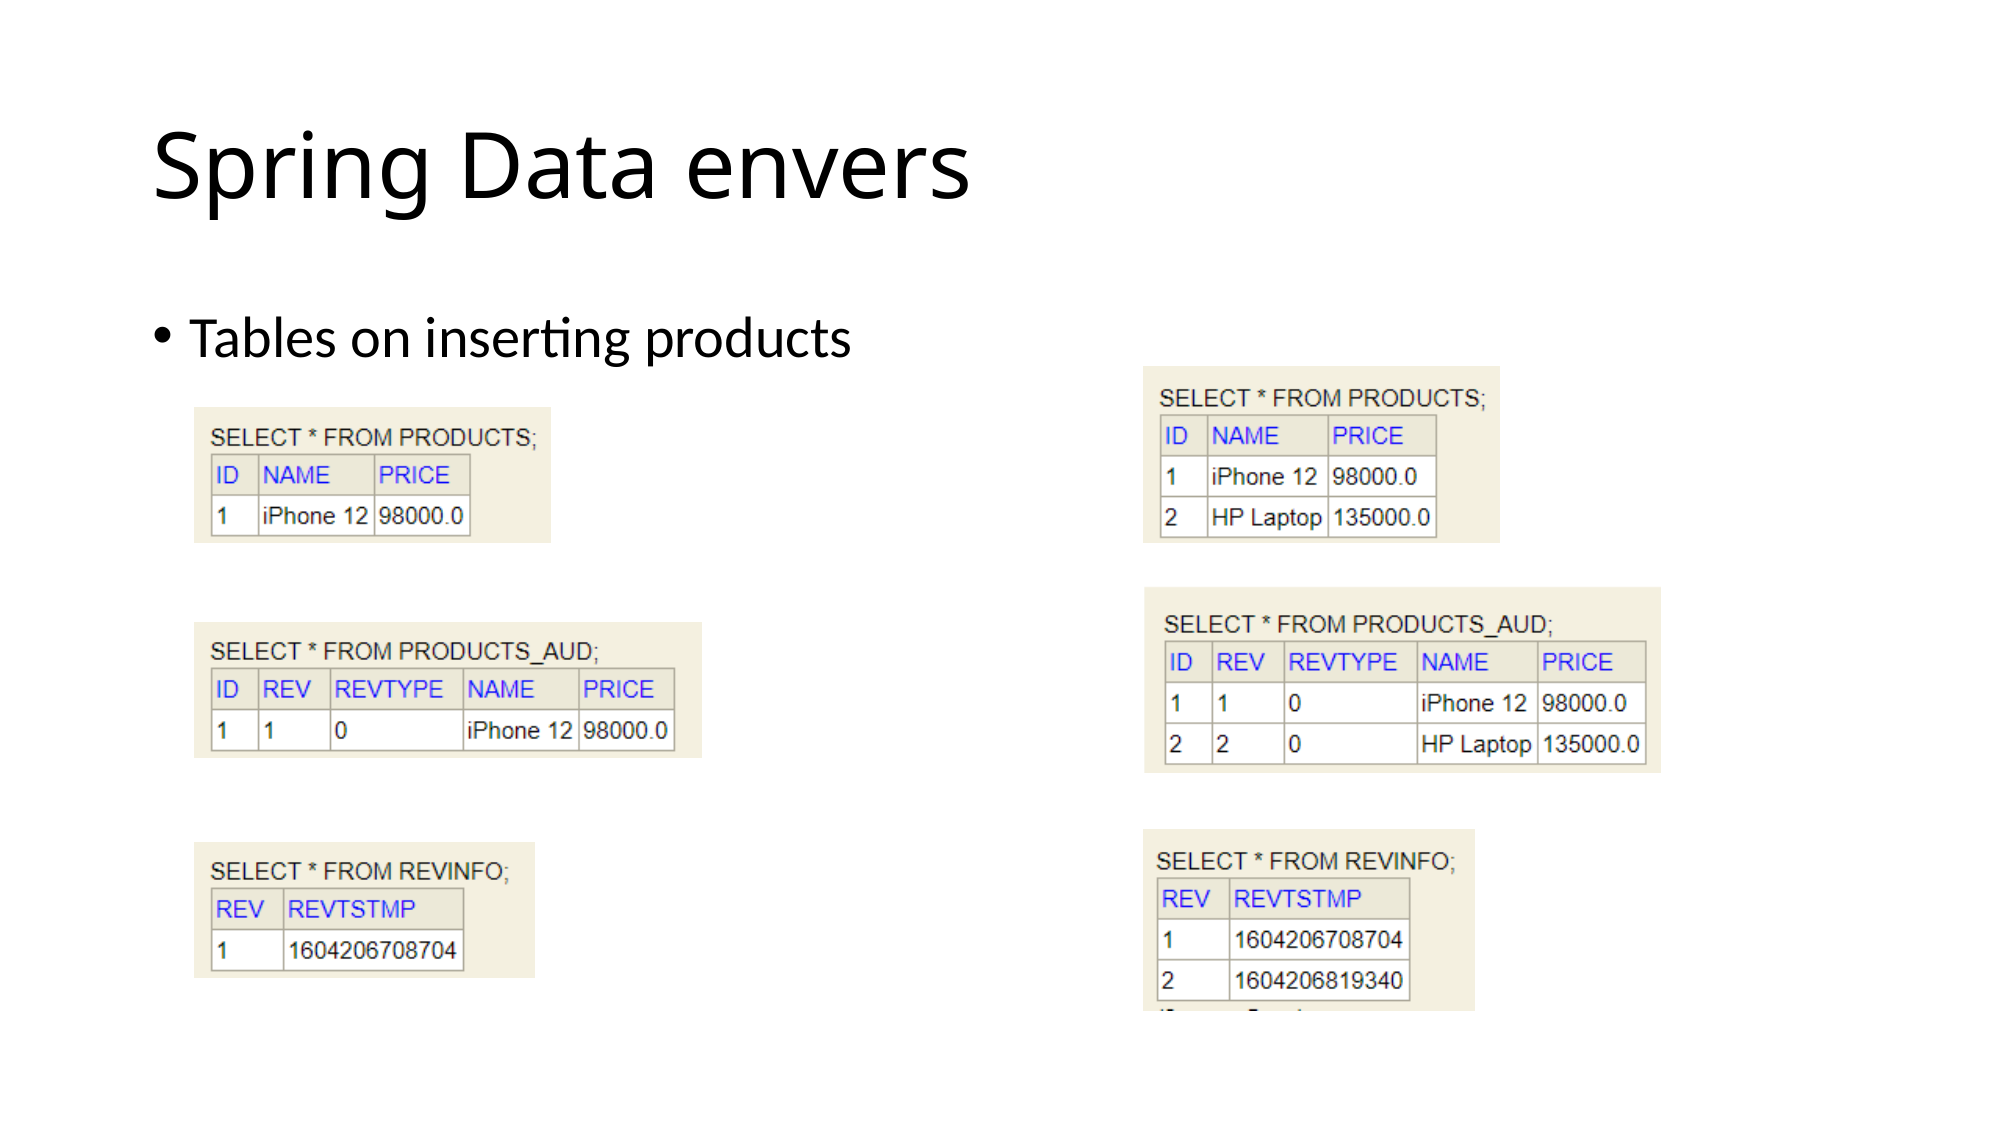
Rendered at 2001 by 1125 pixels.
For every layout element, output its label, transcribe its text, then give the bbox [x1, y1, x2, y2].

title Spring Data envers [137, 59, 1863, 278]
list Tables on inserting products [137, 299, 1863, 1014]
picture [194, 622, 702, 758]
picture [194, 407, 551, 543]
picture [1143, 581, 1661, 773]
picture [1143, 829, 1475, 1011]
picture [1143, 366, 1500, 543]
picture [194, 842, 535, 978]
